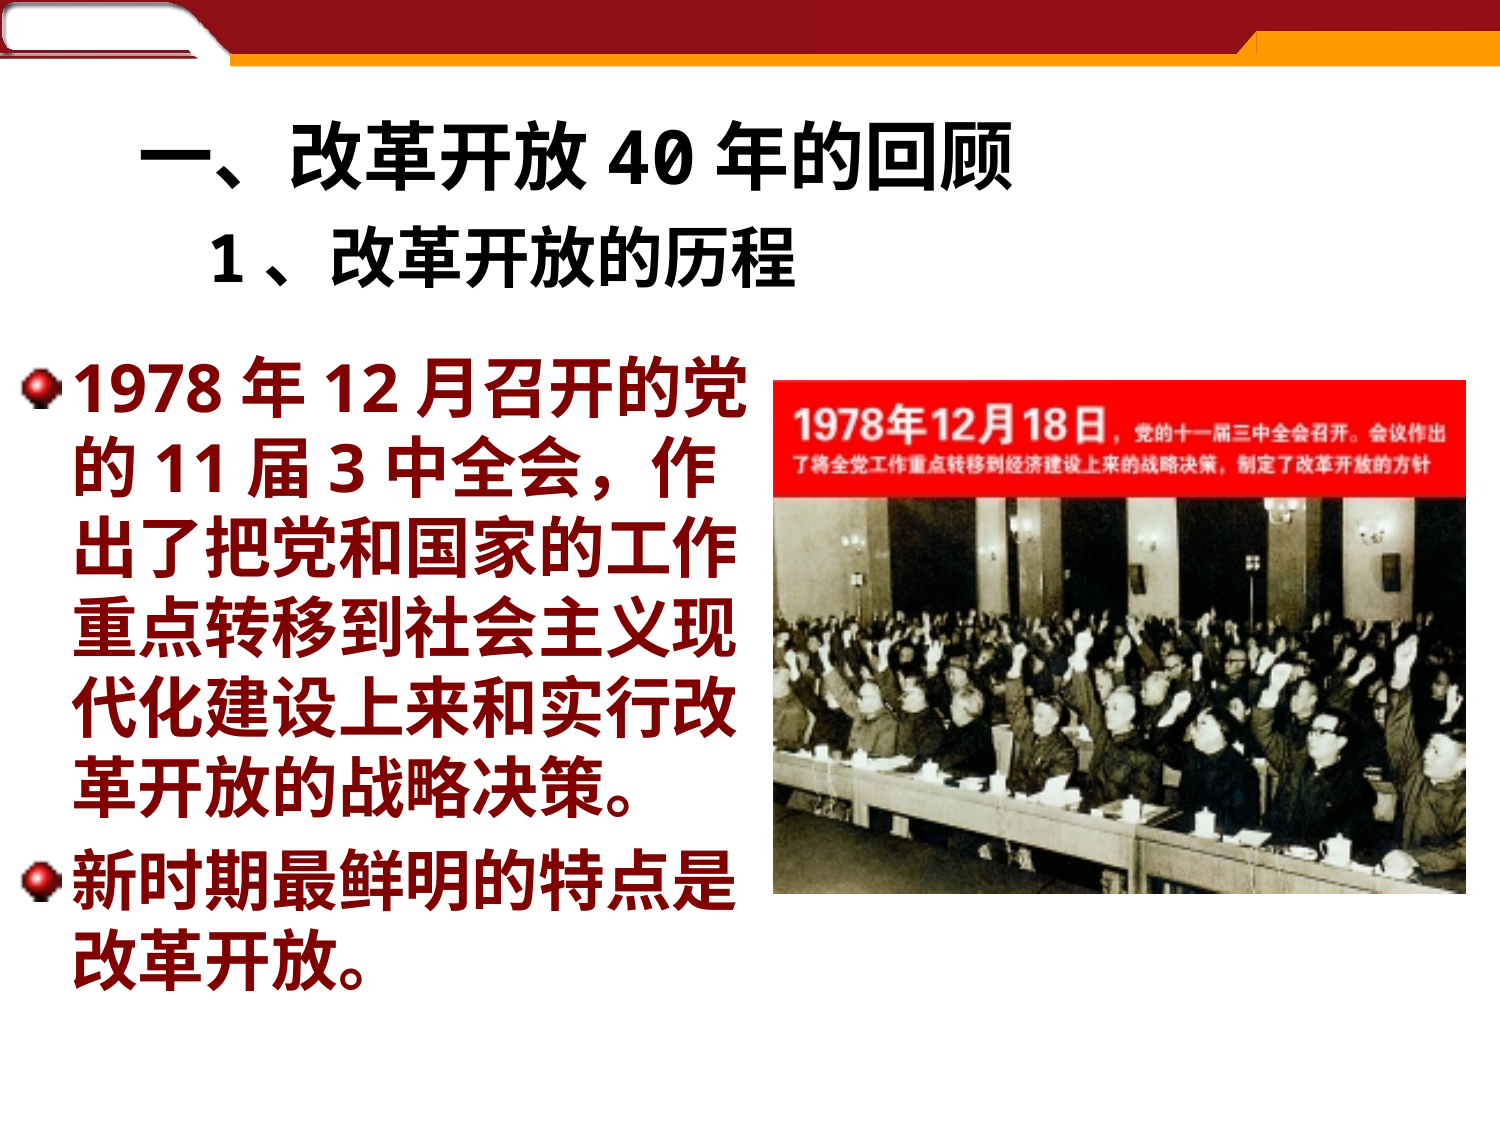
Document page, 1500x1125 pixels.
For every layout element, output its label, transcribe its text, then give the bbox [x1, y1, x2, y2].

title 一、改革开放40年的回顾 [123, 101, 1424, 208]
text_box 1、改革开放的历程 [112, 207, 1117, 303]
picture [15, 362, 62, 409]
picture [15, 855, 62, 902]
list 1978年12月召开的党的11届3中全会，作出了把党和国家的工作重点转移到社会主义现代化建设上来和实行改革开放的战略决策。 新时期最鲜明的特点是改革开放。 [0, 338, 774, 977]
picture [0, 0, 1500, 59]
picture [773, 380, 1466, 894]
